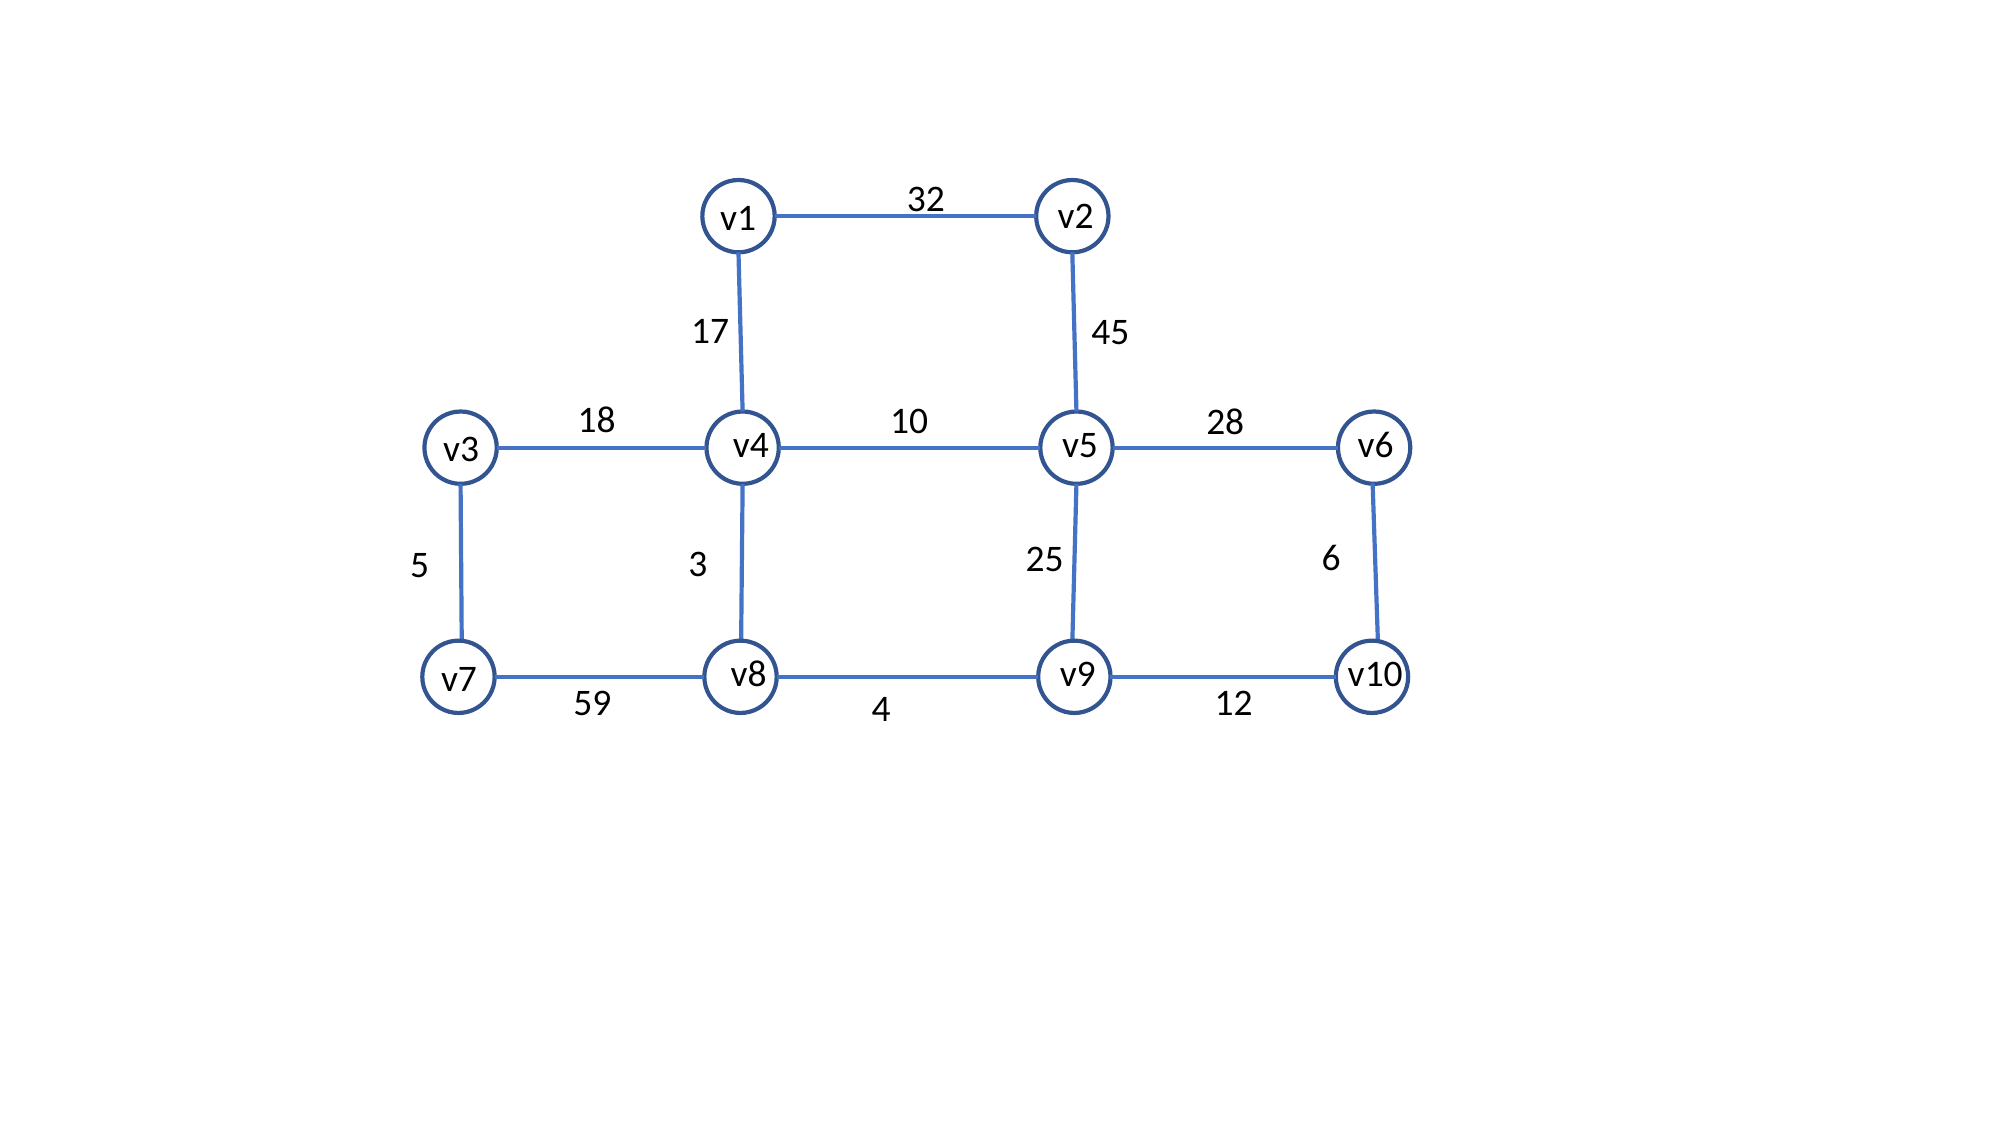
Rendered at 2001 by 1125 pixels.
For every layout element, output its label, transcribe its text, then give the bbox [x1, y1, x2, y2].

text_box 32 [892, 217, 960, 227]
text_box 59 [558, 677, 627, 731]
text_box [1049, 473, 1104, 485]
text_box 3 [673, 531, 723, 591]
text_box v9 [1045, 642, 1111, 702]
text_box [705, 419, 770, 485]
text_box v4 [718, 412, 784, 473]
text_box [703, 649, 768, 715]
text_box 17 [676, 298, 738, 359]
text_box [1055, 178, 1090, 183]
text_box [1072, 252, 1077, 412]
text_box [1372, 482, 1378, 642]
text_box v10 [1332, 642, 1418, 702]
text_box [738, 252, 743, 412]
text_box [437, 477, 484, 485]
text_box v7 [426, 646, 493, 706]
text_box 12 [1199, 677, 1268, 731]
text_box 10 [875, 389, 944, 447]
text_box 18 [562, 387, 631, 447]
text_box [701, 200, 705, 233]
text_box [1037, 653, 1045, 700]
text_box v1 [705, 185, 772, 246]
text_box v2 [1043, 183, 1109, 244]
text_box [1346, 473, 1402, 485]
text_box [1072, 483, 1077, 643]
text_box [435, 706, 482, 715]
text_box v5 [1047, 412, 1113, 473]
text_box [421, 658, 426, 695]
text_box v6 [1343, 412, 1409, 473]
text_box 5 [395, 532, 445, 593]
text_box [718, 178, 759, 185]
text_box 25 [1010, 527, 1072, 587]
text_box [1039, 424, 1047, 471]
text_box [1047, 244, 1097, 254]
text_box v8 [715, 642, 782, 702]
text_box 32 [892, 166, 960, 216]
text_box [716, 246, 761, 254]
text_box 45 [1077, 299, 1145, 360]
text_box [1035, 193, 1043, 239]
text_box [437, 639, 480, 646]
text_box [1337, 427, 1343, 468]
text_box 6 [1306, 525, 1356, 585]
text_box 4 [856, 677, 906, 737]
text_box [1047, 702, 1102, 715]
text_box [423, 429, 428, 466]
text_box v3 [428, 417, 495, 477]
text_box [772, 200, 776, 233]
text_box 28 [1191, 389, 1260, 447]
text_box [1344, 702, 1400, 715]
text_box 59 [558, 670, 627, 676]
text_box [439, 410, 482, 417]
text_box 12 [1199, 670, 1268, 676]
